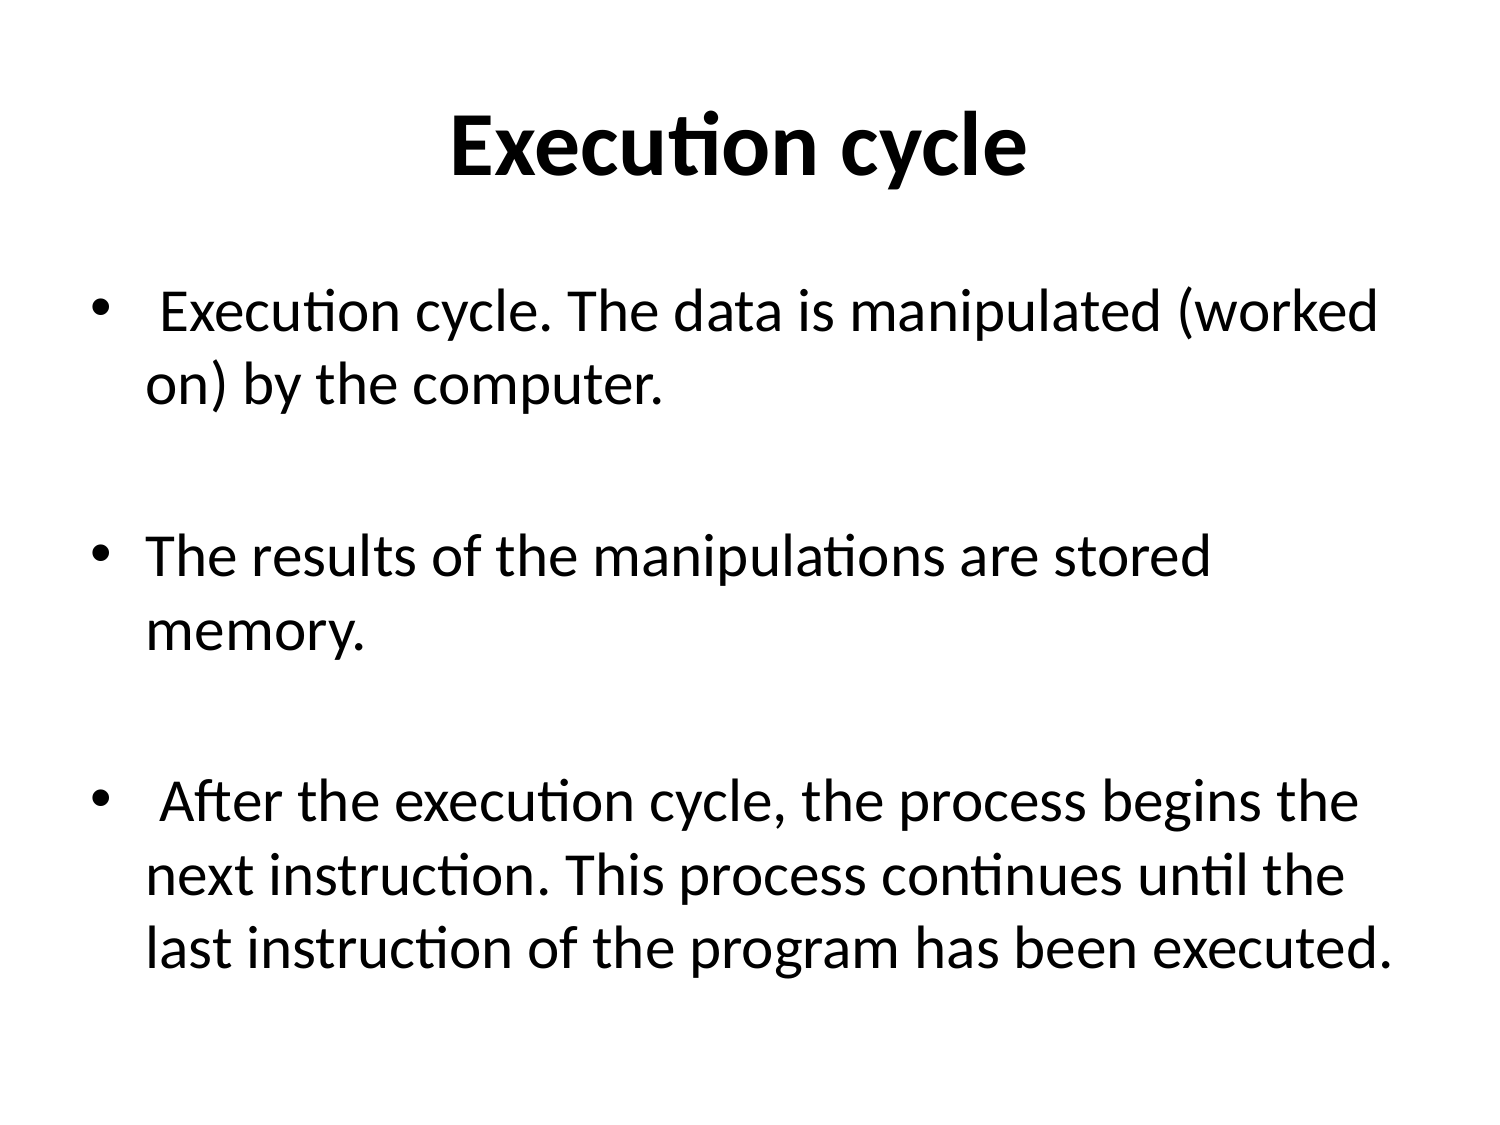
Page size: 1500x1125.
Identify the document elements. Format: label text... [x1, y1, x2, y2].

list Execution cycle. The data is manipulated (worked on) by the computer. The results of the manipulations are stored memory. After the execution cycle, the process begins the next instruction. This process continues until the last instruction of the program has been executed. [75, 262, 1425, 1005]
title Execution cycle [75, 45, 1425, 233]
